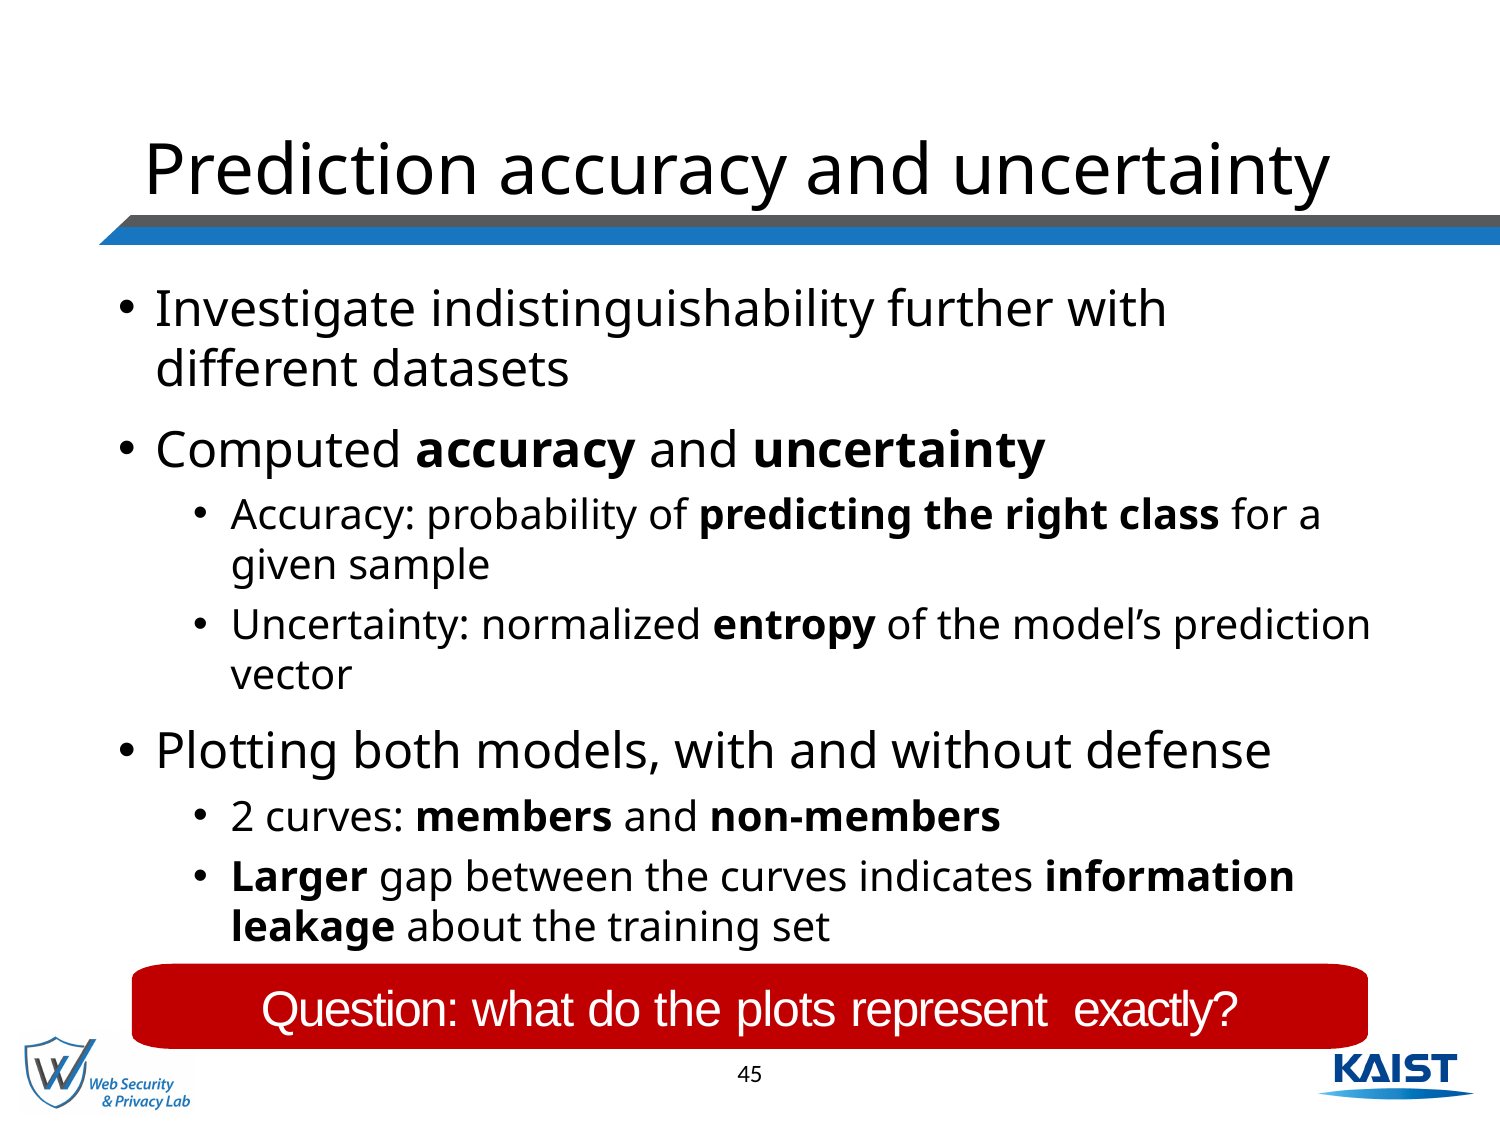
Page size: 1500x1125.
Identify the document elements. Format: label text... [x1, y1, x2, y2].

slide_number 45 [581, 1049, 919, 1103]
picture [19, 1029, 196, 1116]
text_box Question: what do the plots represent exactly? [131, 963, 1368, 1049]
picture [1303, 1050, 1489, 1103]
title Prediction accuracy and uncertainty [129, 70, 1423, 217]
list Investigate indistinguishability further with different datasets Computed accuracy and uncertainty Accuracy: probability of predicting the right class for a given sample Uncertainty: normalized entropy of the model’s prediction vector Plotting both models, with and without defense 2 curves: members and non-members Larger gap between the curves indicates information leakage about the training set [103, 268, 1397, 983]
